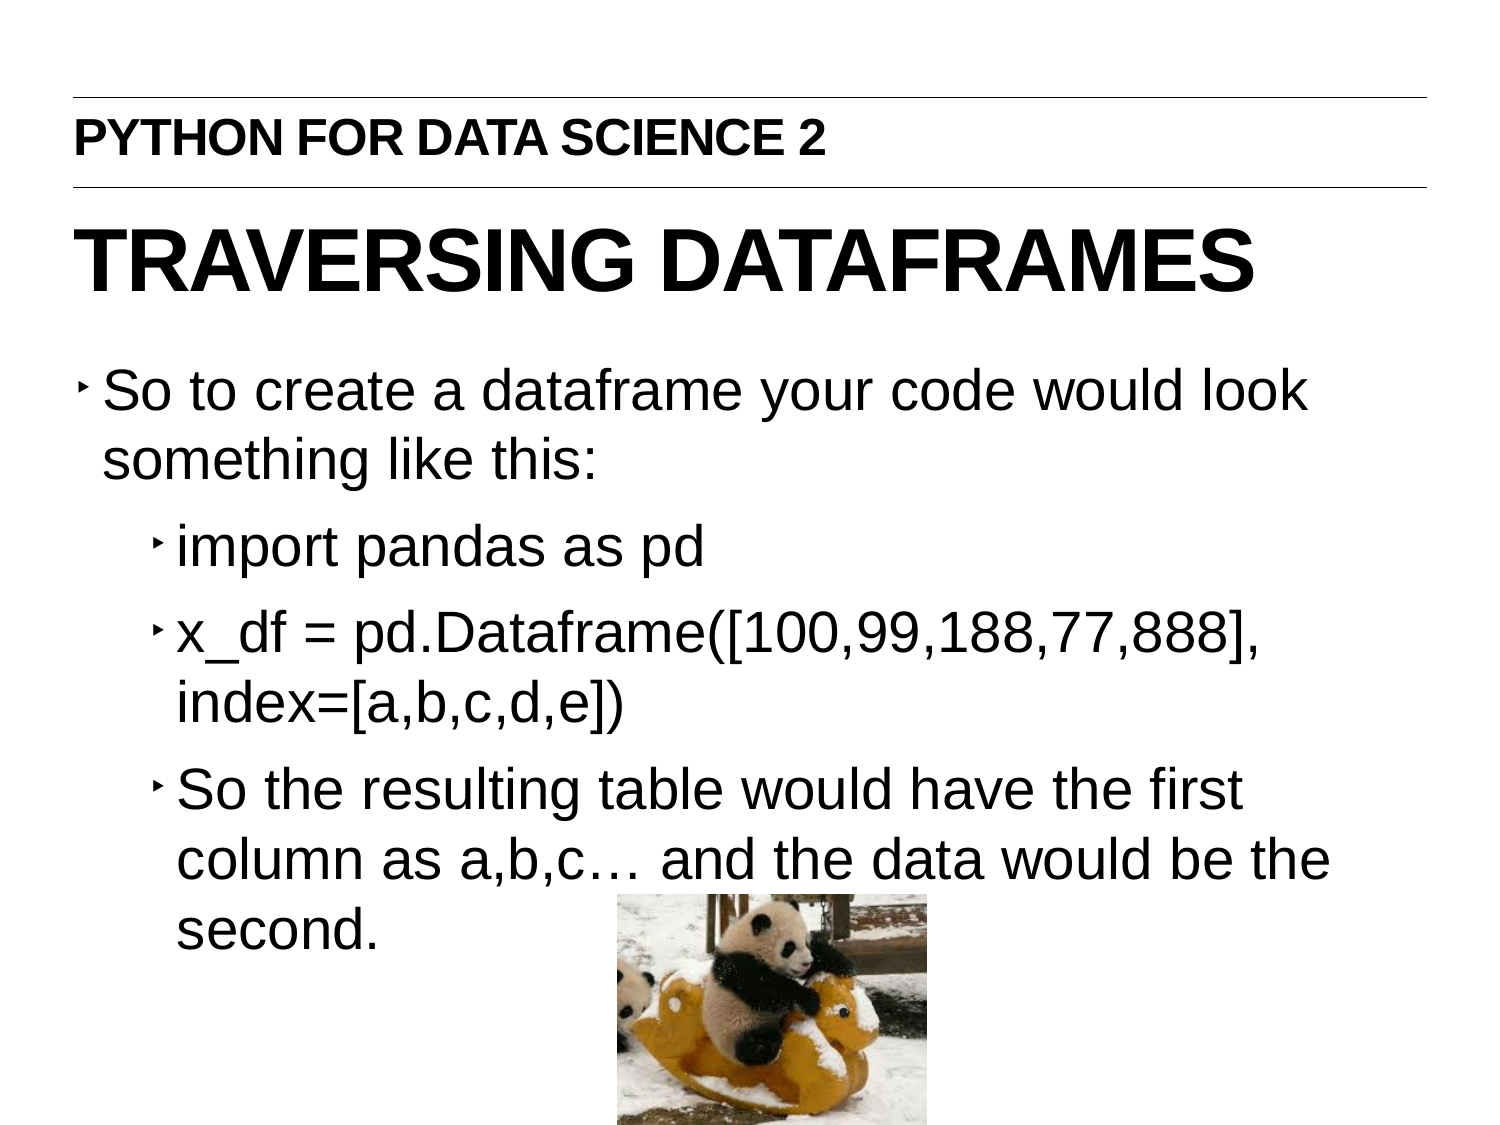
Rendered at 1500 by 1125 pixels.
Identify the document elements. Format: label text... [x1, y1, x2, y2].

text_box [73, 336, 1427, 446]
picture [617, 894, 927, 1125]
title Traversing dataframes [72, 226, 1428, 337]
list Python for data science 2 [72, 112, 965, 181]
text_box So to create a dataframe your code would look something like this: import pandas as pd x_df = pd.Dataframe([100,99,188,77,888], index=[a,b,c,d,e]) So the resulting table would have the first column as a,b,c… and the data would be the second. [75, 446, 1409, 939]
